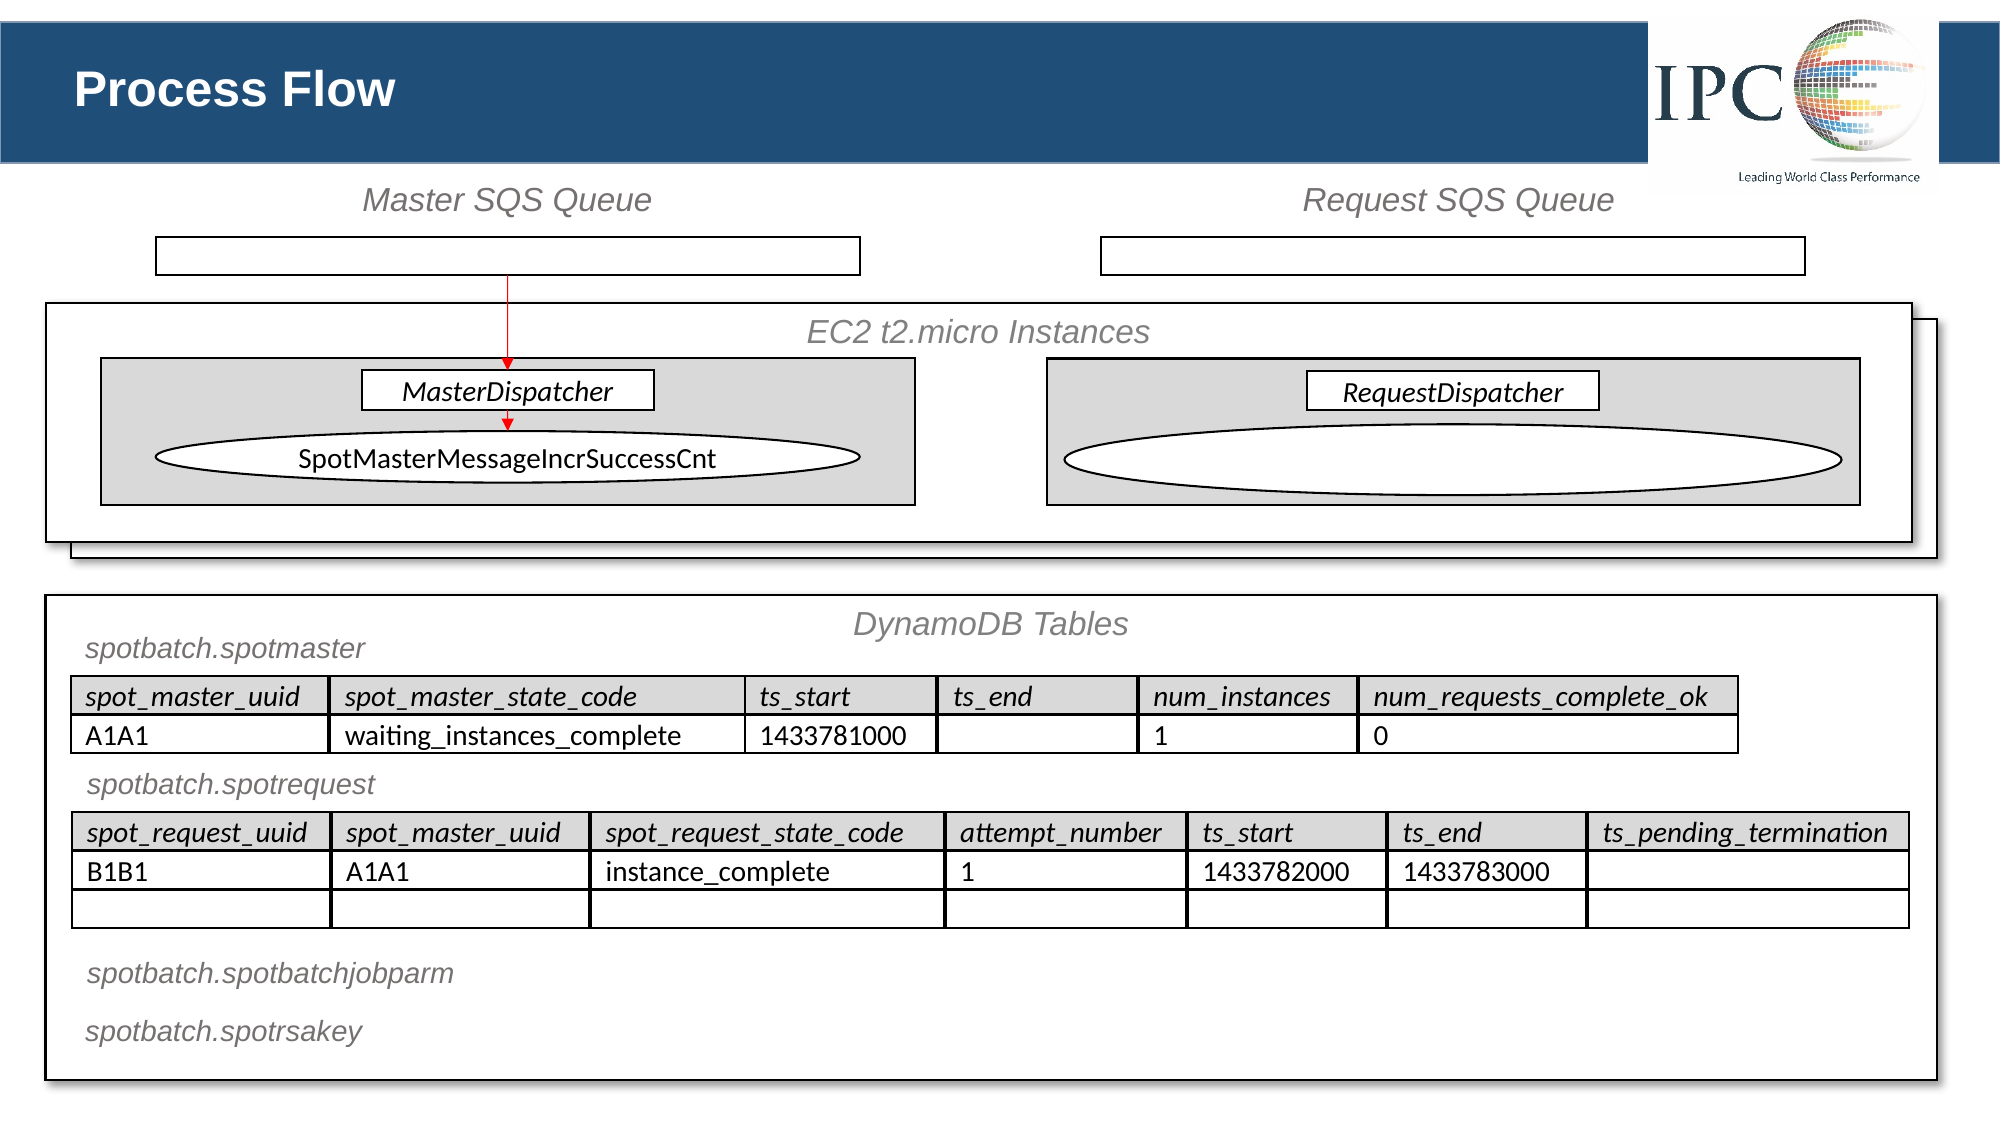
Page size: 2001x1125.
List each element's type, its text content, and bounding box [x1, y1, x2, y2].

text_box attempt_number [944, 811, 1187, 850]
text_box ts_end [1387, 811, 1587, 850]
text_box spot_request_uuid [71, 811, 331, 850]
text_box DynamoDB Tables [44, 594, 1938, 1081]
text_box A1A1 [70, 714, 329, 754]
text_box 1433782000 [1187, 850, 1387, 889]
text_box spotbatch.spotmaster [70, 622, 775, 672]
text_box [1939, 21, 2000, 164]
text_box [0, 21, 1648, 164]
text_box [1100, 236, 1806, 276]
text_box B1B1 [71, 850, 331, 889]
text_box 0 [1358, 714, 1739, 754]
text_box num_requests_complete_ok [1358, 675, 1739, 714]
text_box spotbatch.spotrequest [72, 758, 777, 808]
text_box 1433781000 [744, 714, 937, 754]
text_box spot_request_state_code [590, 811, 944, 850]
text_box 1433783000 [1387, 850, 1587, 889]
text_box A1A1 [331, 850, 590, 889]
text_box instance_complete [590, 850, 944, 889]
text_box spotbatch.spotbatchjobparm [72, 947, 777, 997]
text_box spot_master_state_code [329, 675, 744, 714]
text_box [71, 889, 331, 929]
text_box ts_start [744, 675, 937, 714]
text_box waiting_instances_complete [329, 714, 744, 754]
text_box Process Flow [58, 49, 1079, 125]
text_box spot_master_uuid [331, 811, 590, 850]
picture [1648, 15, 1939, 196]
text_box [590, 889, 944, 929]
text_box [45, 302, 1938, 559]
text_box [944, 889, 1187, 929]
text_box ts_end [937, 675, 1138, 714]
text_box [937, 714, 1138, 754]
text_box [1187, 889, 1387, 929]
text_box Request SQS Queue [1106, 170, 1811, 226]
text_box ts_pending_termination [1587, 811, 1910, 850]
text_box num_instances [1138, 675, 1358, 714]
text_box spotbatch.spotrsakey [70, 1004, 775, 1055]
text_box [1587, 889, 1910, 929]
text_box ts_start [1187, 811, 1387, 850]
text_box 1 [1138, 714, 1358, 754]
text_box 1 [944, 850, 1187, 889]
text_box [1387, 889, 1587, 929]
text_box spot_master_uuid [70, 675, 329, 714]
text_box [155, 236, 861, 276]
text_box Master SQS Queue [155, 170, 860, 226]
text_box [331, 889, 590, 929]
text_box [1587, 850, 1910, 889]
